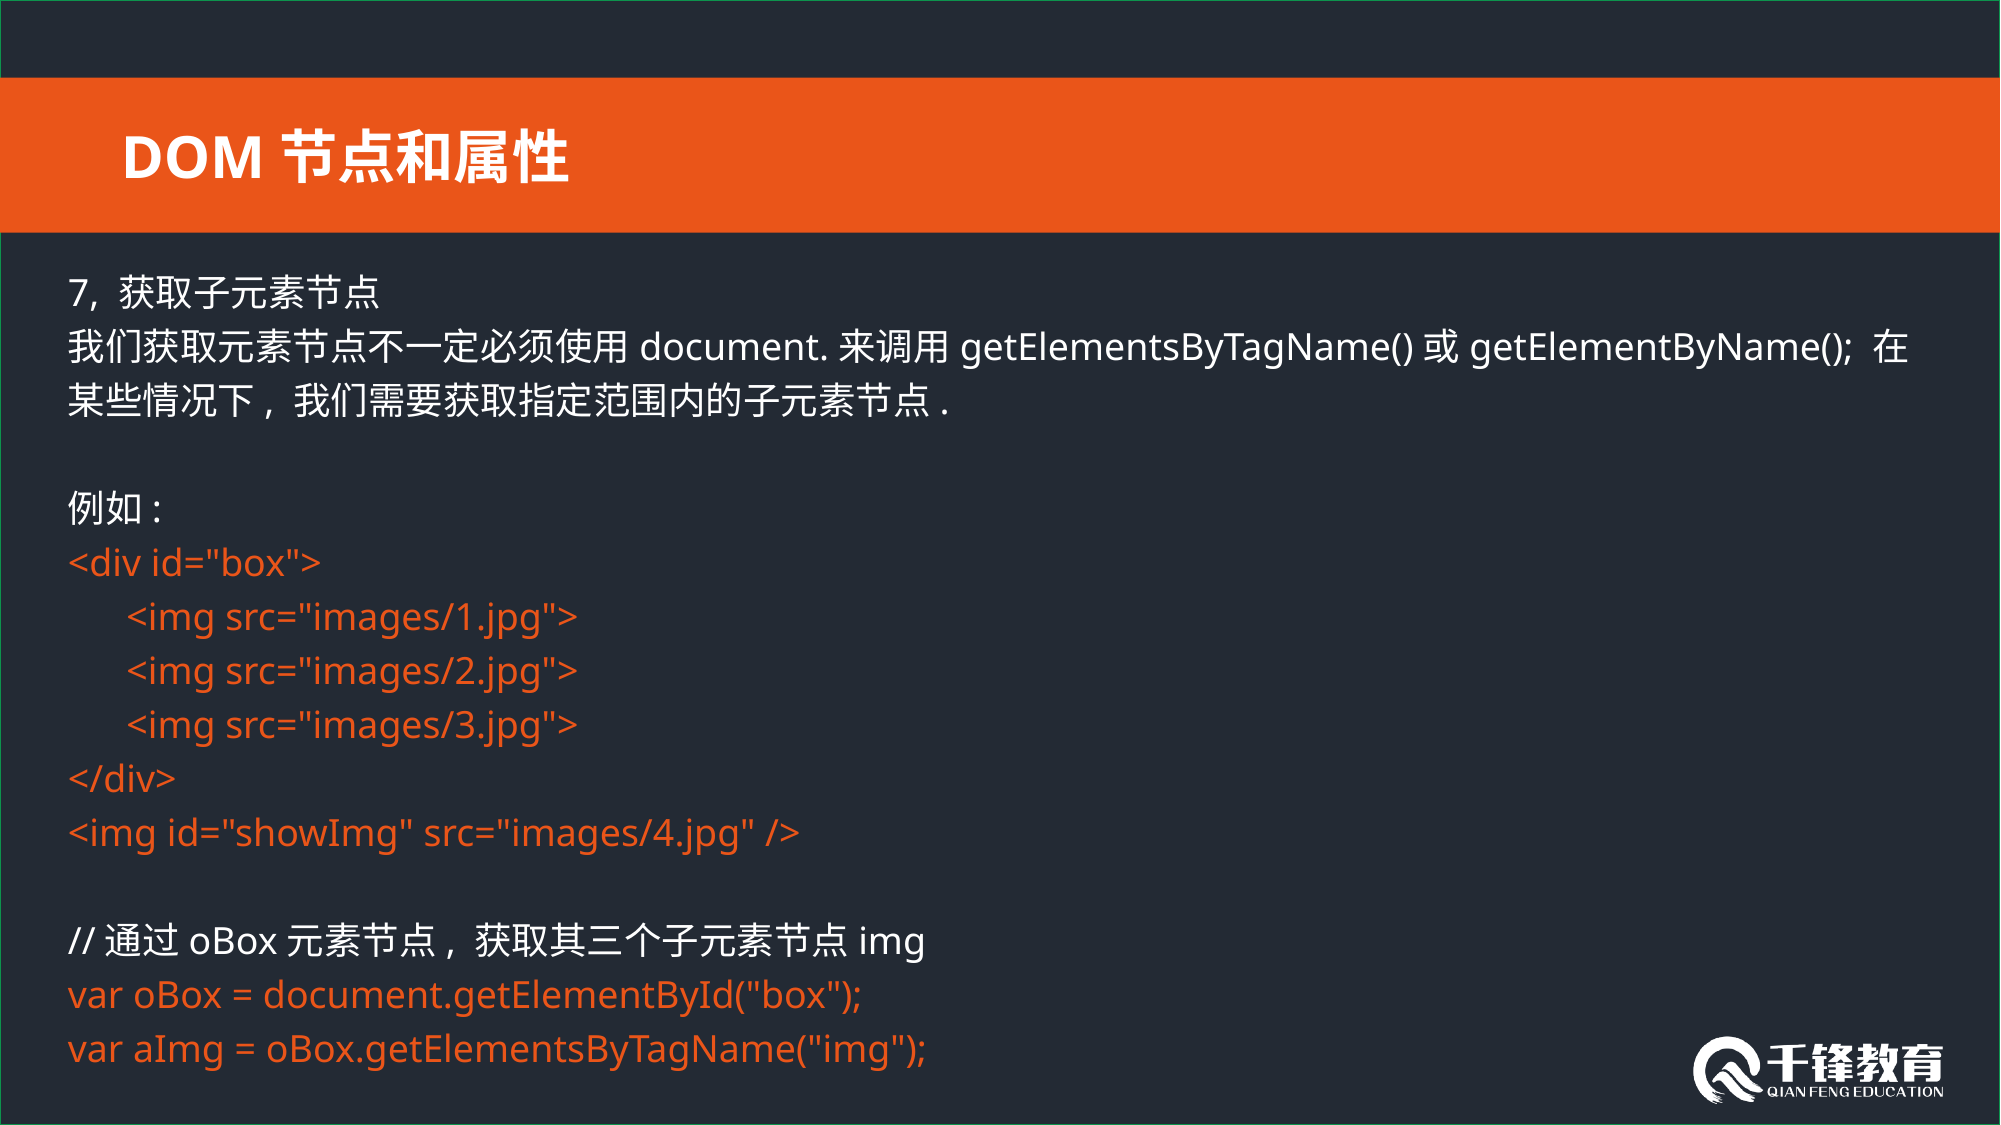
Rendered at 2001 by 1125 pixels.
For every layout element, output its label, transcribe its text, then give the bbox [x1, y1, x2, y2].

text_box [0, 0, 2000, 77]
text_box 7, 获取子元素节点 我们获取元素节点不一定必须使用document.来调用getElementsByTagName()或getElementByName(); 在某些情况下, 我们需要获取指定范围内的子元素节点. 例如: <div id="box"> <img src="images/1.jpg"> <img src="images/2.jpg"> <img src="images/3.jpg"> </div> <img id="showImg" src="images/4.jpg" /> //通过oBox元素节点, 获取其三个子元素节点img var oBox = document.getElementById("box"); var aImg = oBox.getElementsByTagName("img"); [53, 252, 1948, 1078]
text_box [0, 234, 2000, 1125]
text_box [0, 77, 2000, 234]
picture [1691, 1031, 1948, 1109]
text_box DOM节点和属性 [106, 112, 1692, 198]
